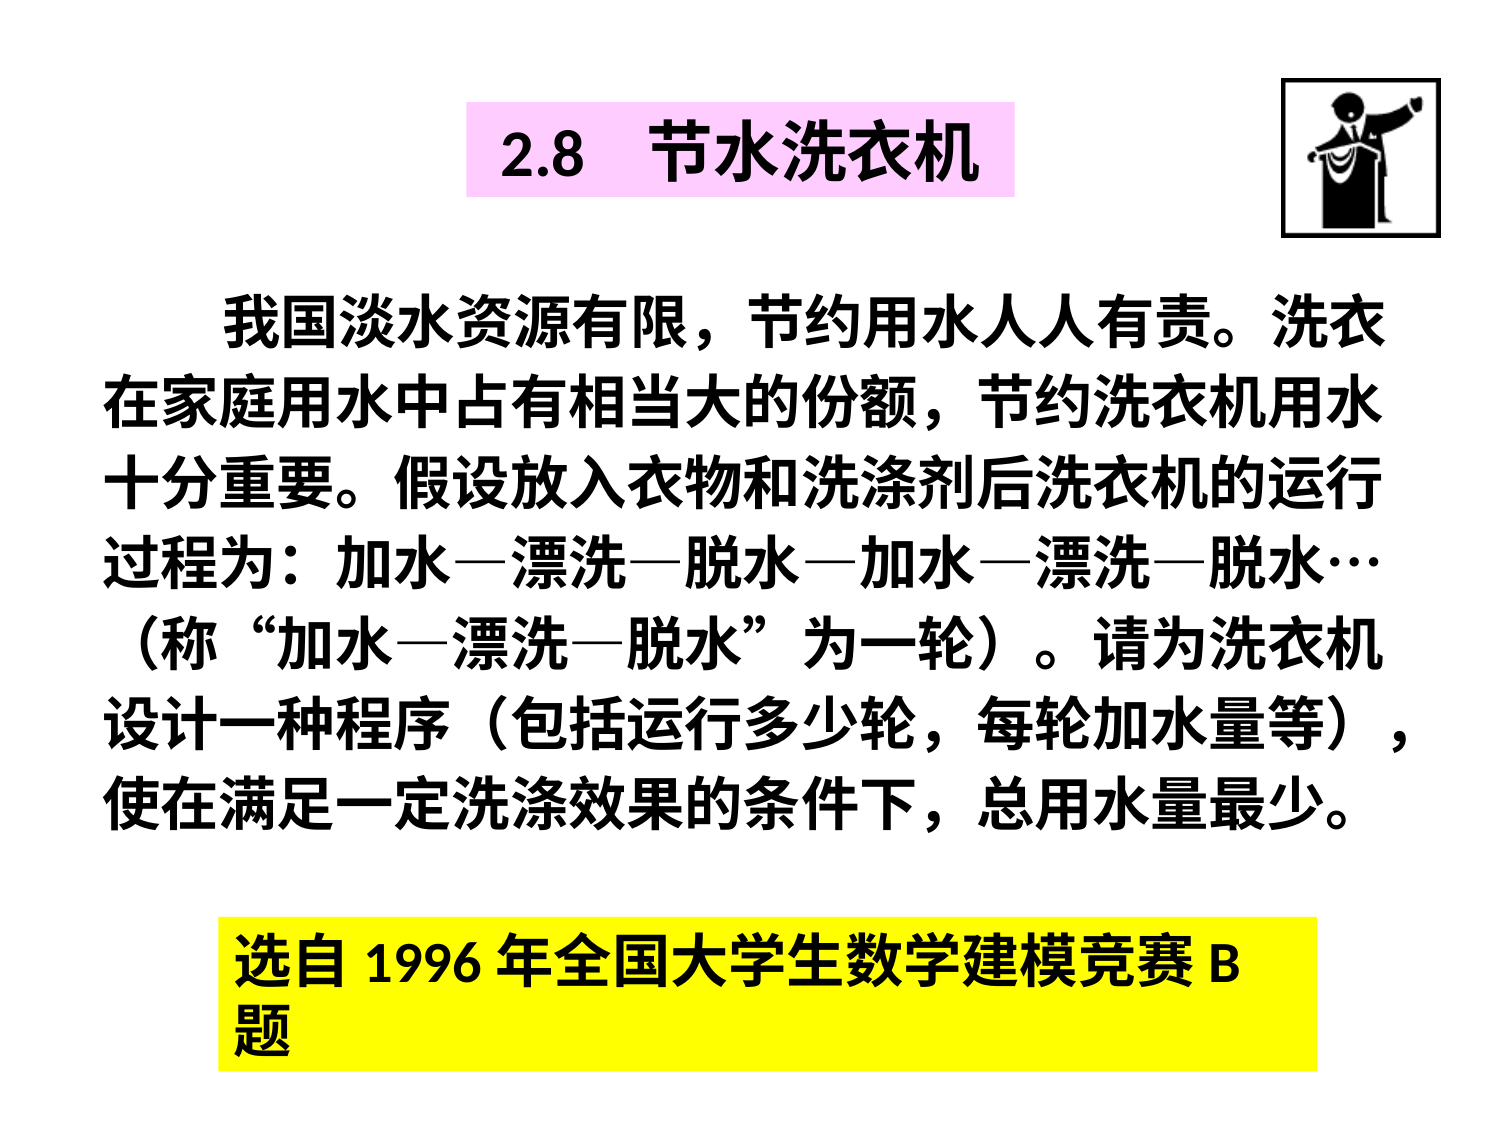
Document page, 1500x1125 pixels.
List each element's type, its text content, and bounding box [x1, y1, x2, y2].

text_box 2.8 节水洗衣机 [466, 102, 1015, 197]
text_box 我国淡水资源有限，节约用水人人有责。洗衣在家庭用水中占有相当大的份额，节约洗衣机用水十分重要。假设放入衣物和洗涤剂后洗衣机的运行过程为：加水—漂洗—脱水—加水—漂洗—脱水…（称“加水—漂洗—脱水”为一轮）。请为洗衣机设计一种程序（包括运行多少轮，每轮加水量等），使在满足一定洗涤效果的条件下，总用水量最少。 [87, 267, 1413, 845]
text_box 选自1996年全国大学生数学建模竞赛B题 [218, 916, 1317, 1072]
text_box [1281, 77, 1442, 238]
